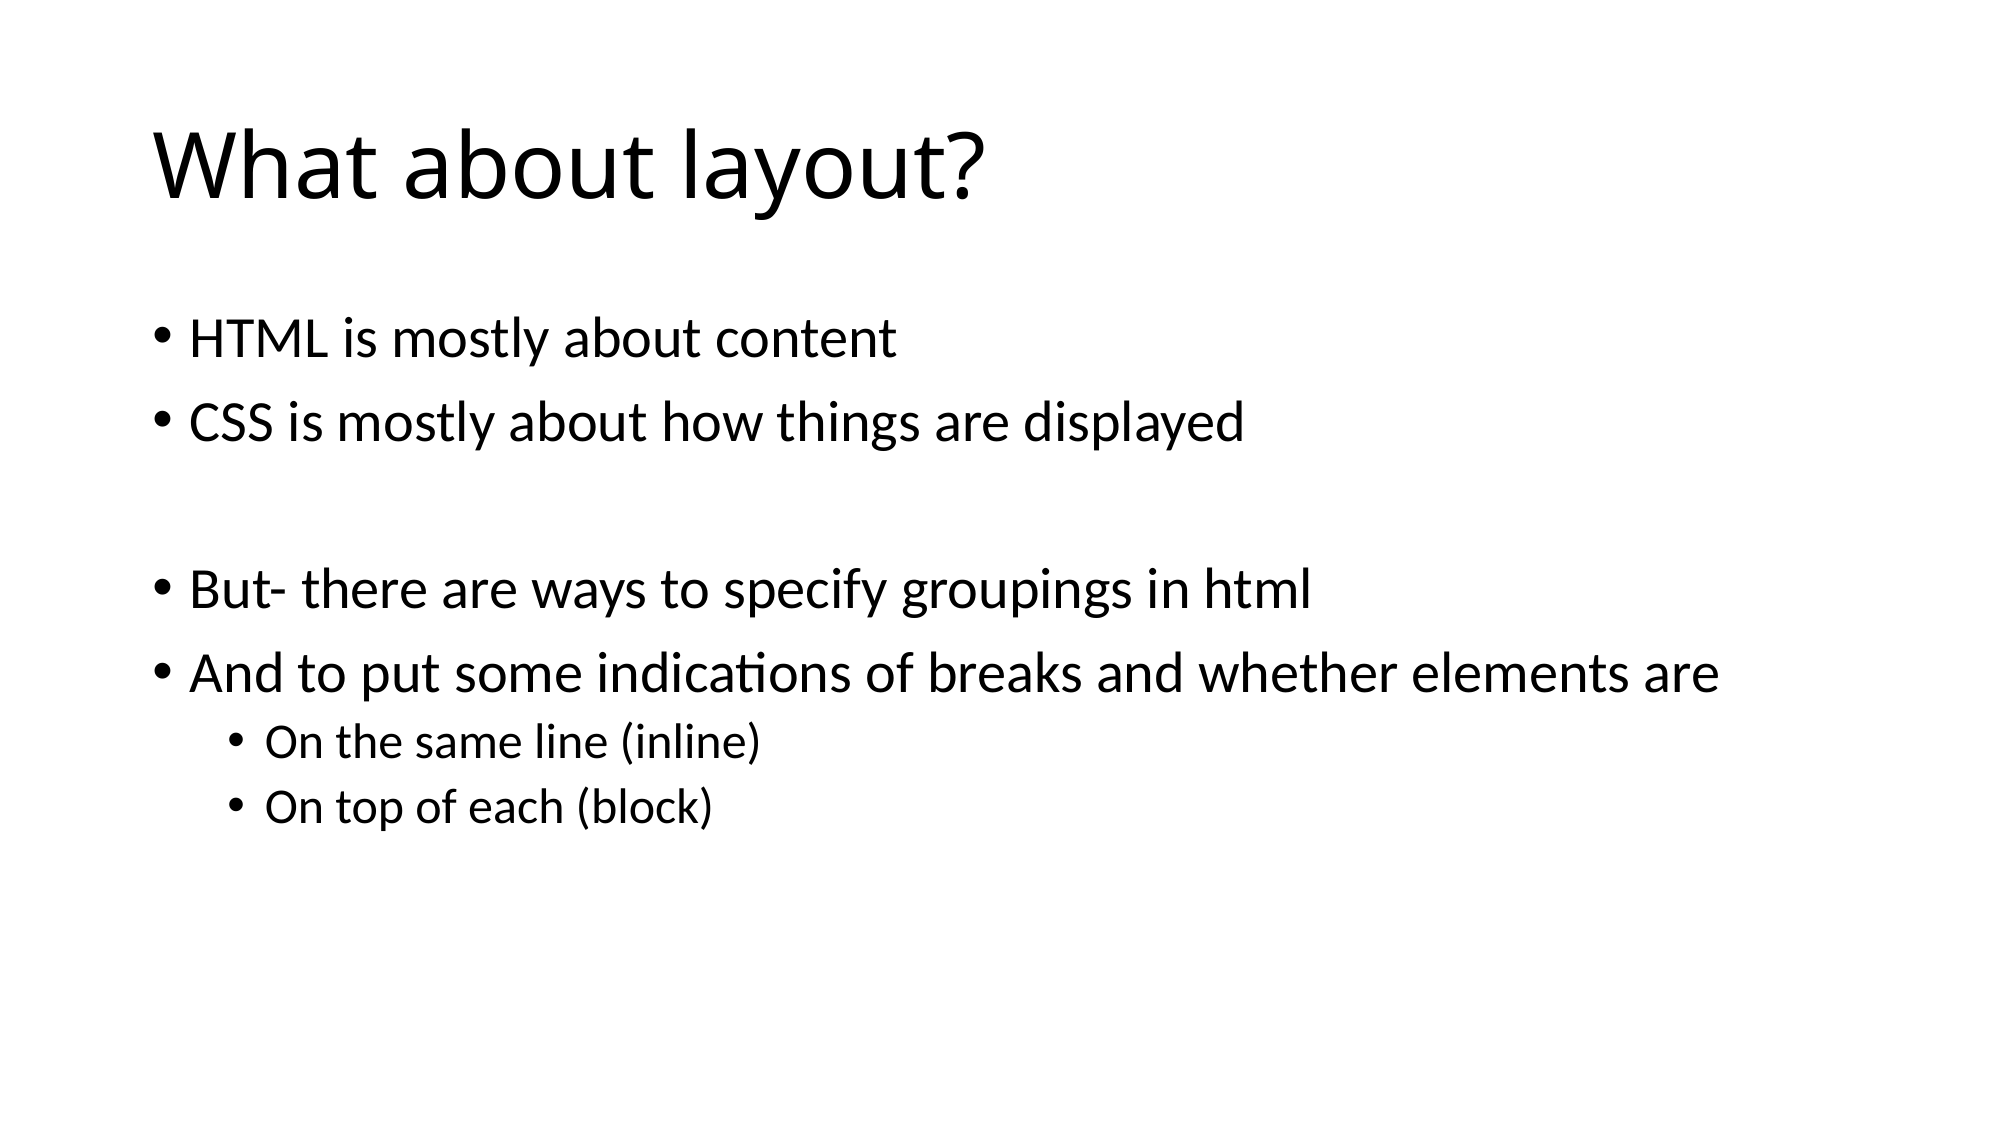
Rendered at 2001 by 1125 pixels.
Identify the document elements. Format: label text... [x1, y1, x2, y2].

title What about layout? [137, 59, 1863, 278]
list HTML is mostly about content CSS is mostly about how things are displayed But- there are ways to specify groupings in html And to put some indications of breaks and whether elements are On the same line (inline) On top of each (block) [137, 299, 1863, 1014]
